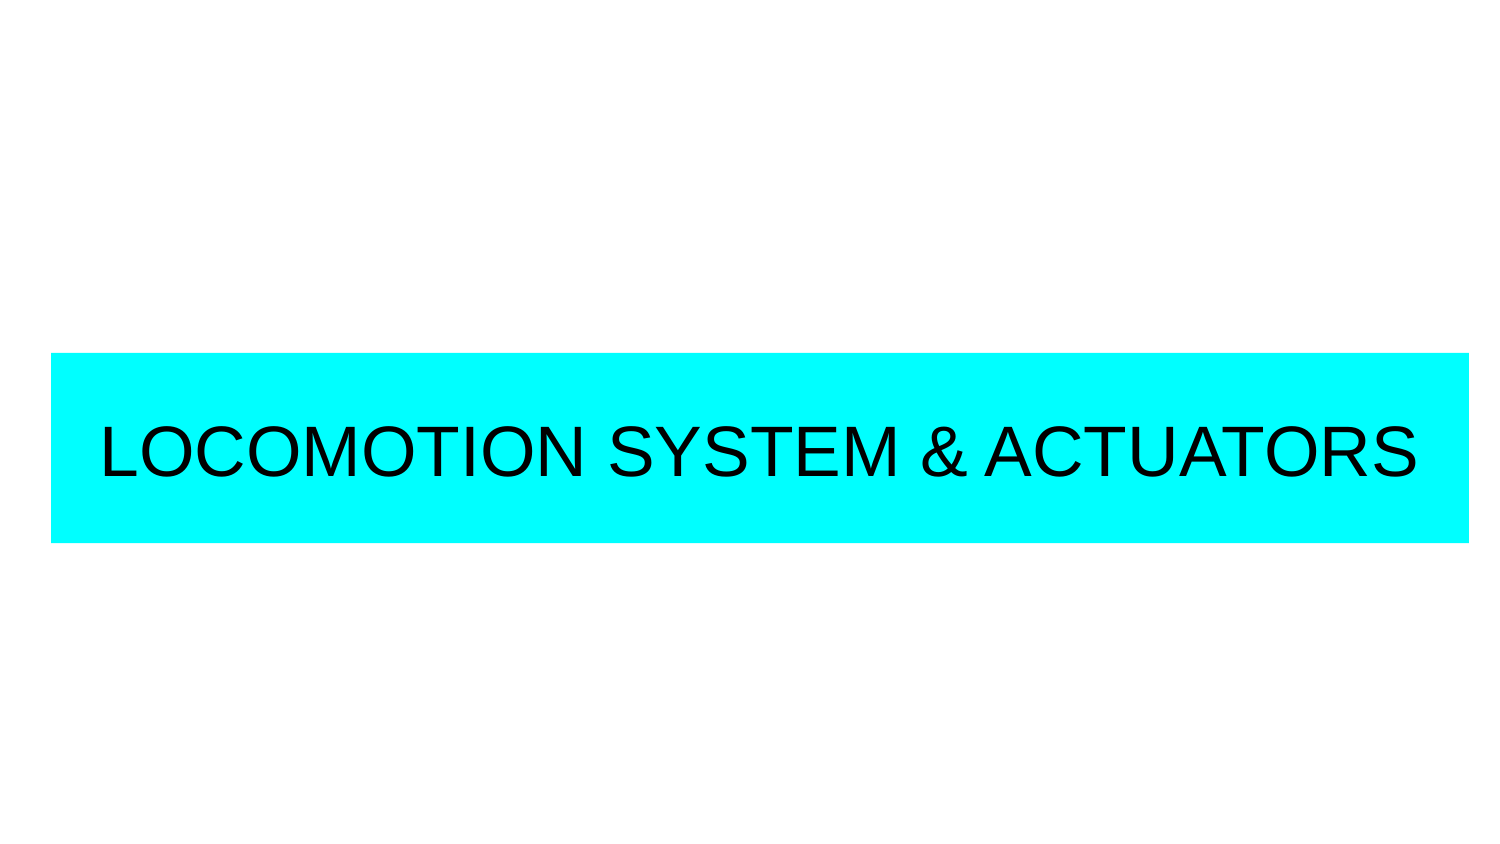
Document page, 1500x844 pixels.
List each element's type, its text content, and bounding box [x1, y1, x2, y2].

title LOCOMOTION SYSTEM & ACTUATORS [51, 352, 1469, 544]
